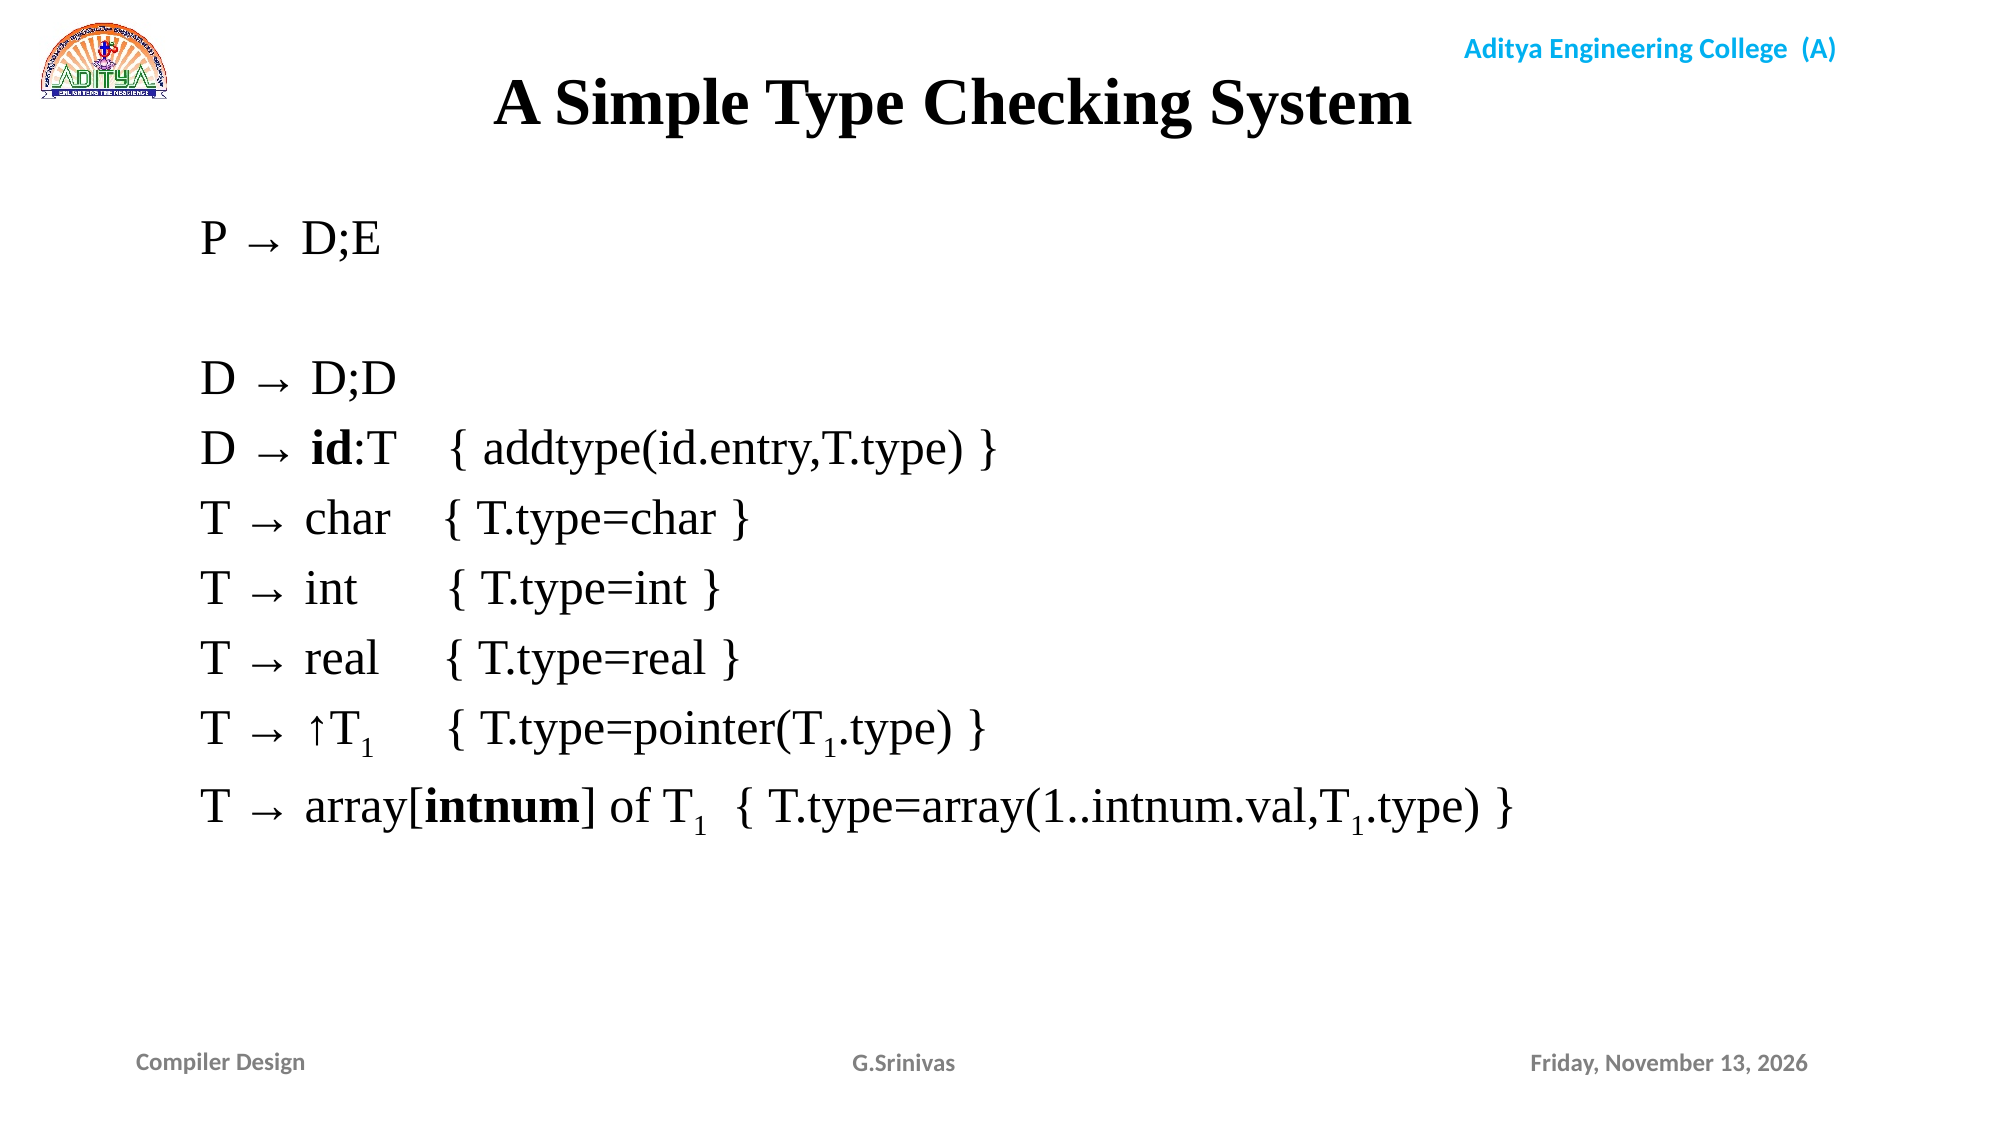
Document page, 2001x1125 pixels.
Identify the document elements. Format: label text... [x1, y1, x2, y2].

footer G.Srinivas [678, 1035, 1129, 1092]
picture [39, 22, 168, 99]
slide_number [1515, 1031, 1861, 1092]
text_box P → D;E D → D;D D → id:T { addtype(id.entry,T.type) } T → char { T.type=char } T → int { T.type=int } T → real { T.type=real } T → ↑T1 { T.type=pointer(T1.type) } T → array[intnum] of T1 { T.type=array(1..intnum.val,T1.type) } [184, 197, 1723, 1035]
text_box A Simple Type Checking System [184, 22, 1723, 173]
